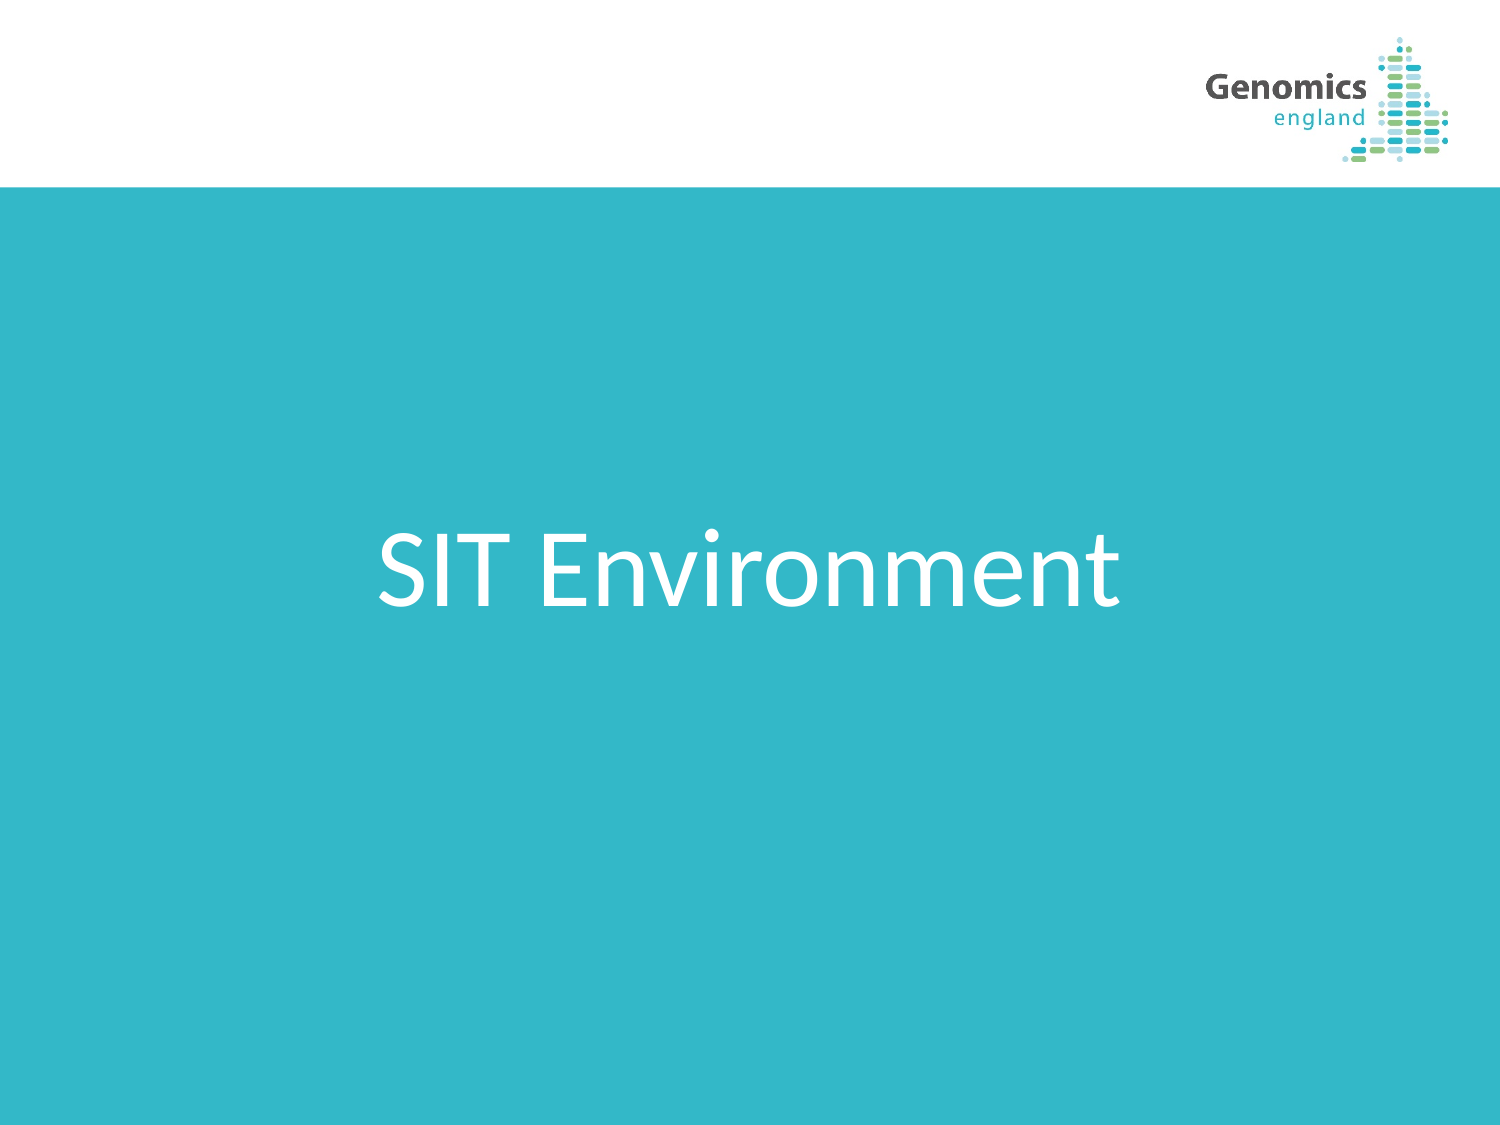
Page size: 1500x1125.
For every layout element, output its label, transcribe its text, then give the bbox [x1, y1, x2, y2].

picture [1206, 37, 1448, 162]
text_box SIT Environment [351, 486, 1149, 637]
